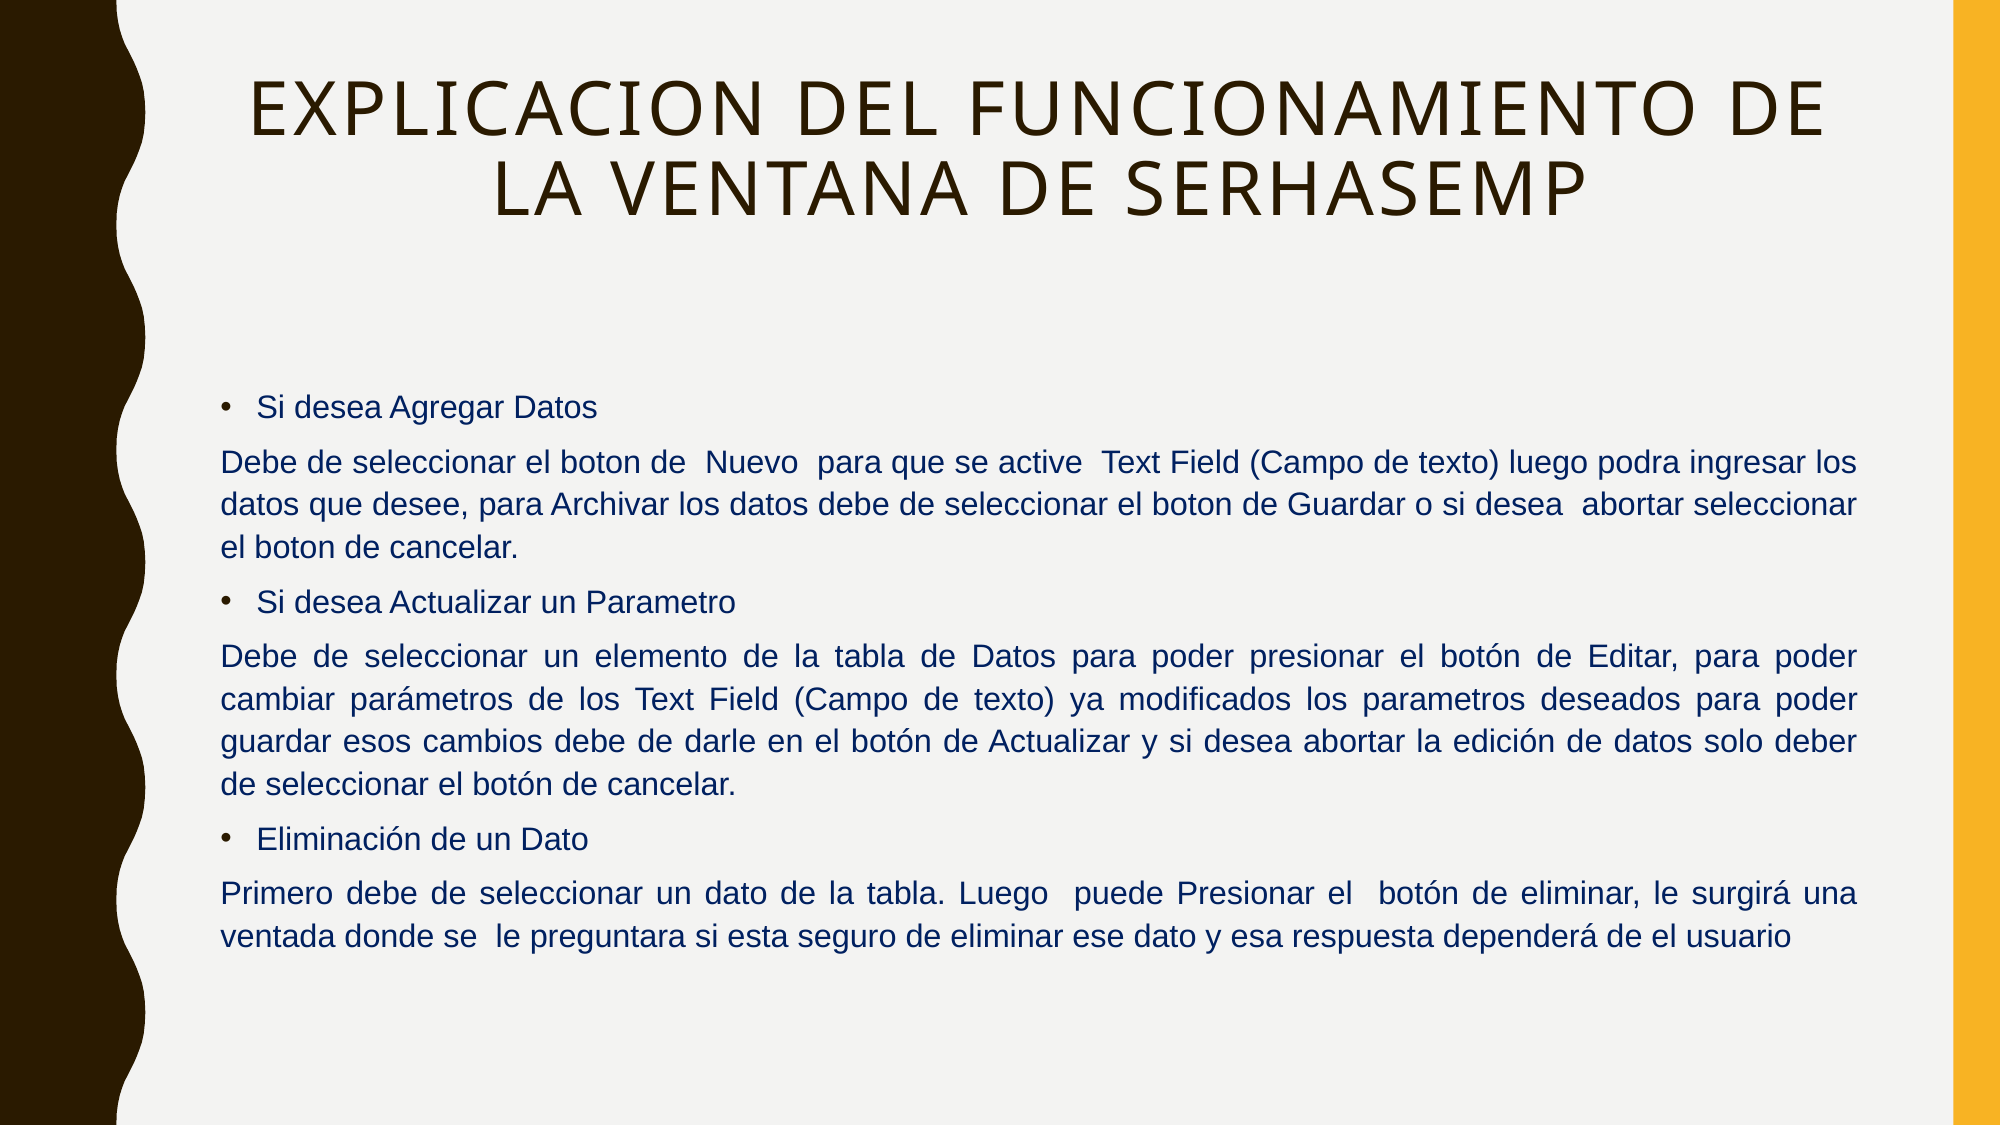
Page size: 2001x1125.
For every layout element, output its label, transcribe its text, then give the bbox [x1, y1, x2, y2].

list Si desea Agregar Datos Debe de seleccionar el boton de Nuevo para que se active Text Field (Campo de texto) luego podra ingresar los datos que desee, para Archivar los datos debe de seleccionar el boton de Guardar o si desea abortar seleccionar el boton de cancelar. Si desea Actualizar un Parametro Debe de seleccionar un elemento de la tabla de Datos para poder presionar el botón de Editar, para poder cambiar parámetros de los Text Field (Campo de texto) ya modificados los parametros deseados para poder guardar esos cambios debe de darle en el botón de Actualizar y si desea abortar la edición de datos solo deber de seleccionar el botón de cancelar. Eliminación de un Dato Primero debe de seleccionar un dato de la tabla. Luego puede Presionar el botón de eliminar, le surgirá una ventada donde se le preguntara si esta seguro de eliminar ese dato y esa respuesta dependerá de el usuario [205, 375, 1875, 965]
title Explicacion del funcionamiento de la ventana de serhasemp [205, 62, 1875, 308]
